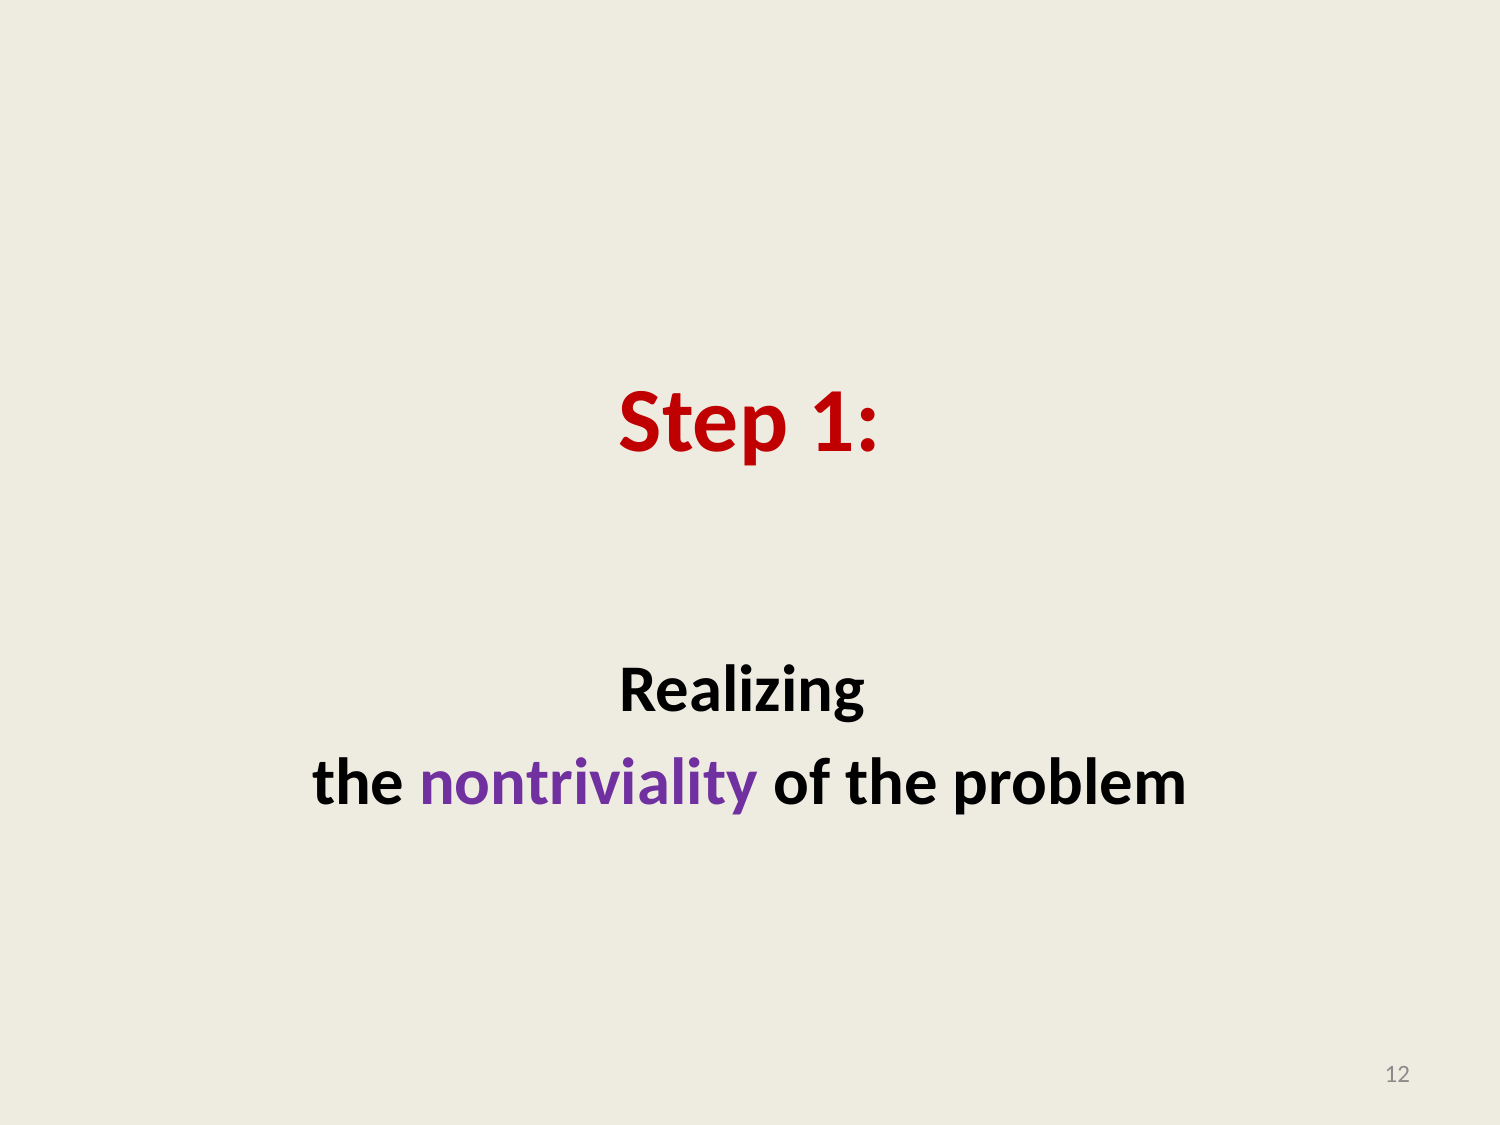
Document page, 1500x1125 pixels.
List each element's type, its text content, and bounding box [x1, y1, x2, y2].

title Step 1: [112, 349, 1388, 591]
slide_number 12 [1074, 1042, 1425, 1103]
subtitle Realizing the nontriviality of the problem [225, 637, 1275, 925]
